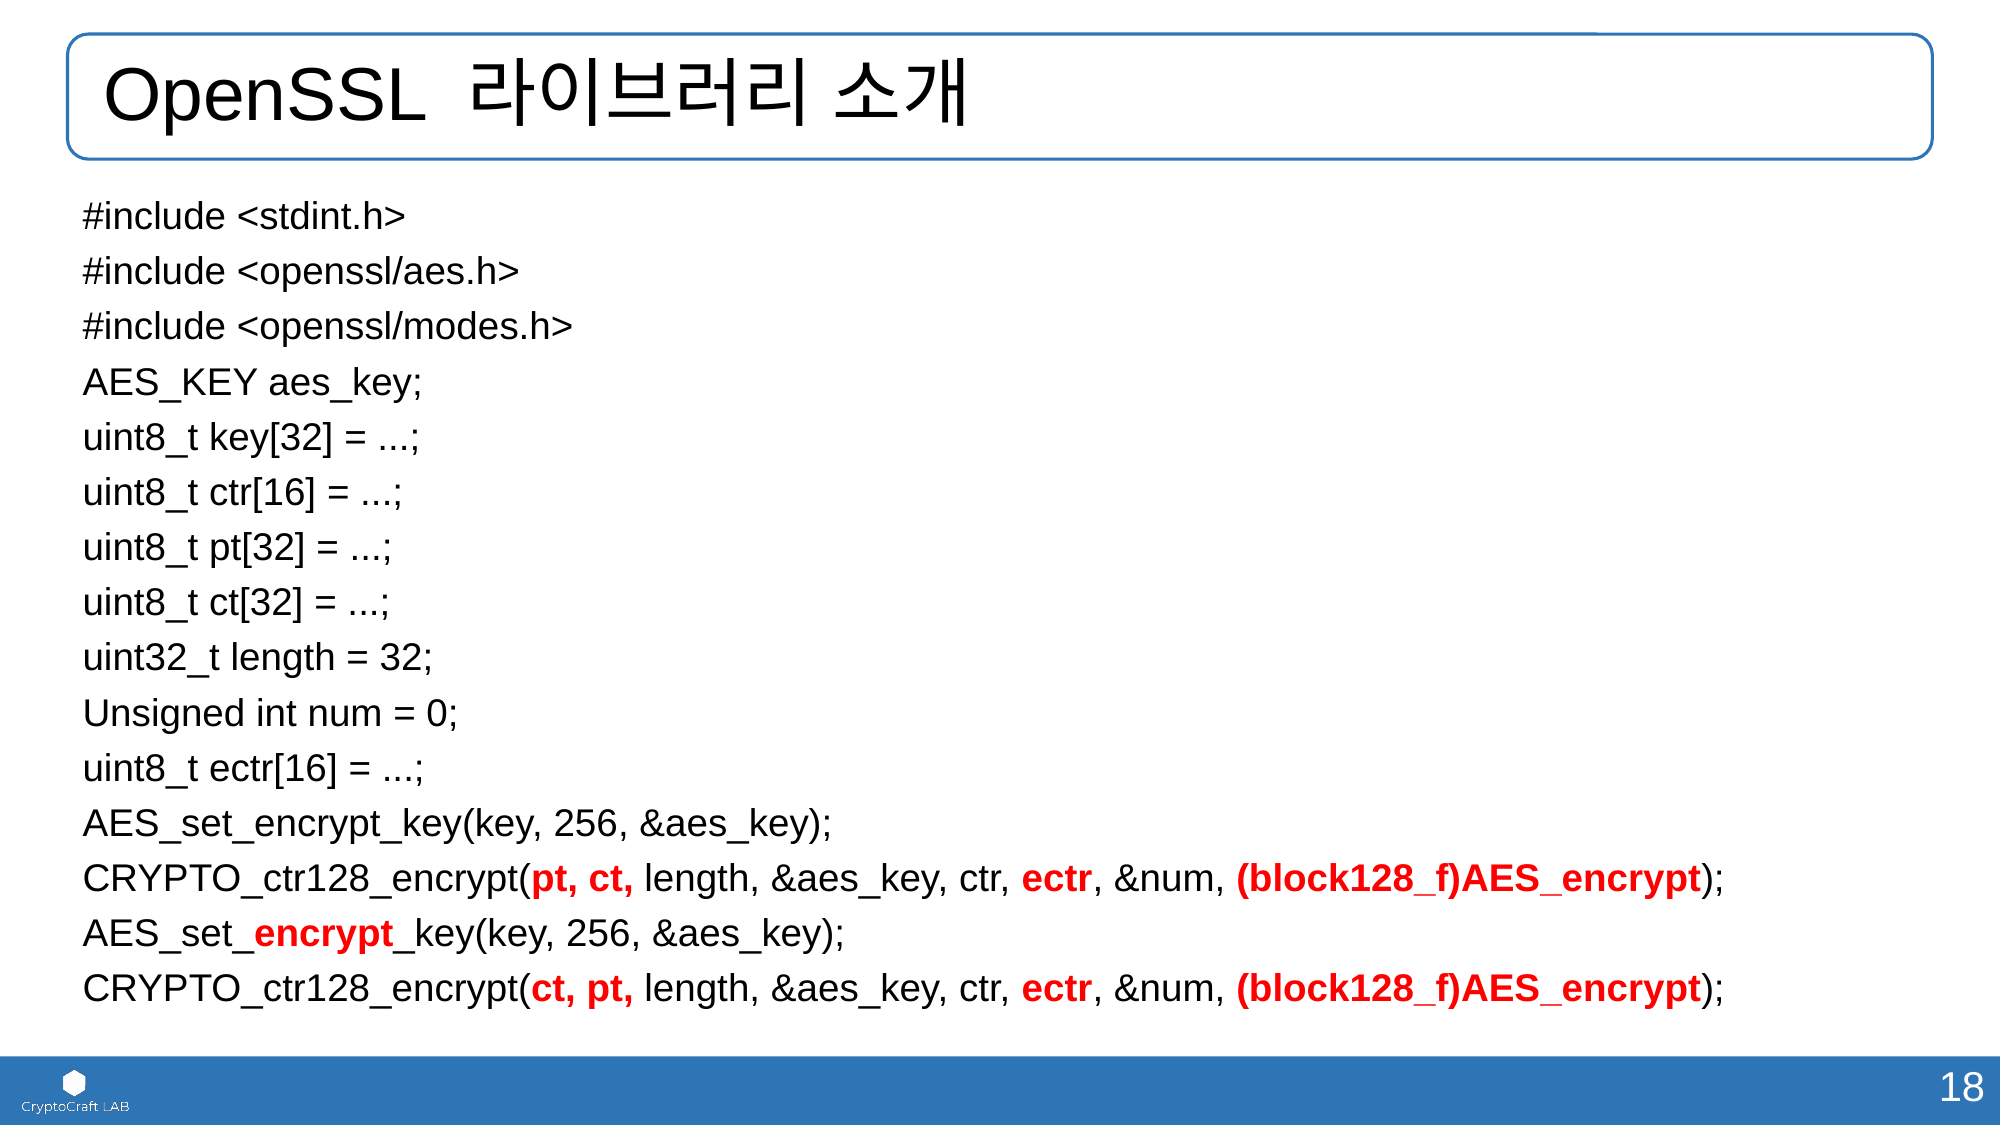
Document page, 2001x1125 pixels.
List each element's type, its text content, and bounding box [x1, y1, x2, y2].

picture [13, 1061, 138, 1123]
list #include <stdint.h> #include <openssl/aes.h> #include <openssl/modes.h> AES_KEY aes_key; uint8_t key[32] = ...; uint8_t ctr[16] = ...; uint8_t pt[32] = ...; uint8_t ct[32] = ...; uint32_t length = 32; Unsigned int num = 0; uint8_t ectr[16] = ...; AES_set_encrypt_key(key, 256, &aes_key); CRYPTO_ctr128_encrypt(pt, ct, length, &aes_key, ctr, ectr, &num, (block128_f)AES_encrypt); AES_set_encrypt_key(key, 256, &aes_key); CRYPTO_ctr128_encrypt(ct, pt, length, &aes_key, ctr, ectr, &num, (block128_f)AES_encrypt); [67, 189, 1933, 1019]
title OpenSSL 라이브러리 소개 [67, 34, 1933, 160]
